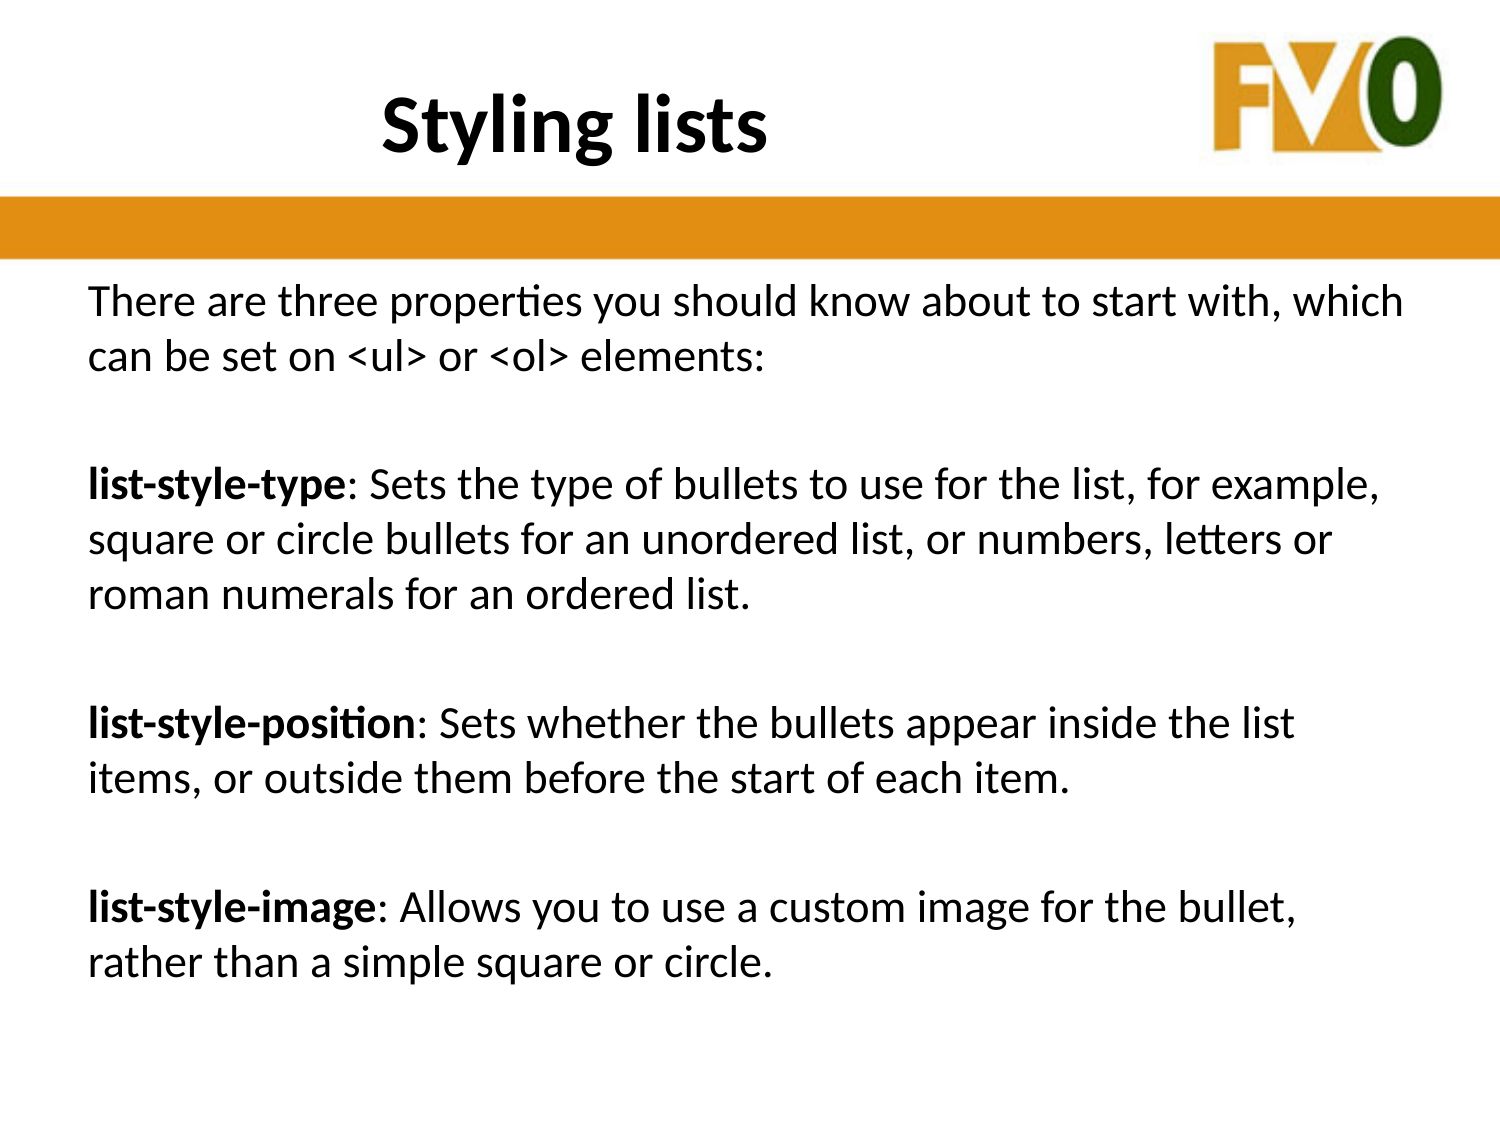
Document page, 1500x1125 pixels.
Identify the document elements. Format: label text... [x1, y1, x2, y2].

picture [0, 0, 1500, 1125]
list There are three properties you should know about to start with, which can be set on <ul> or <ol> elements: list-style-type: Sets the type of bullets to use for the list, for example, square or circle bullets for an unordered list, or numbers, letters or roman numerals for an ordered list. list-style-position: Sets whether the bullets appear inside the list items, or outside them before the start of each item. list-style-image: Allows you to use a custom image for the bullet, rather than a simple square or circle. [72, 262, 1423, 1005]
title Styling lists [0, 24, 1250, 213]
